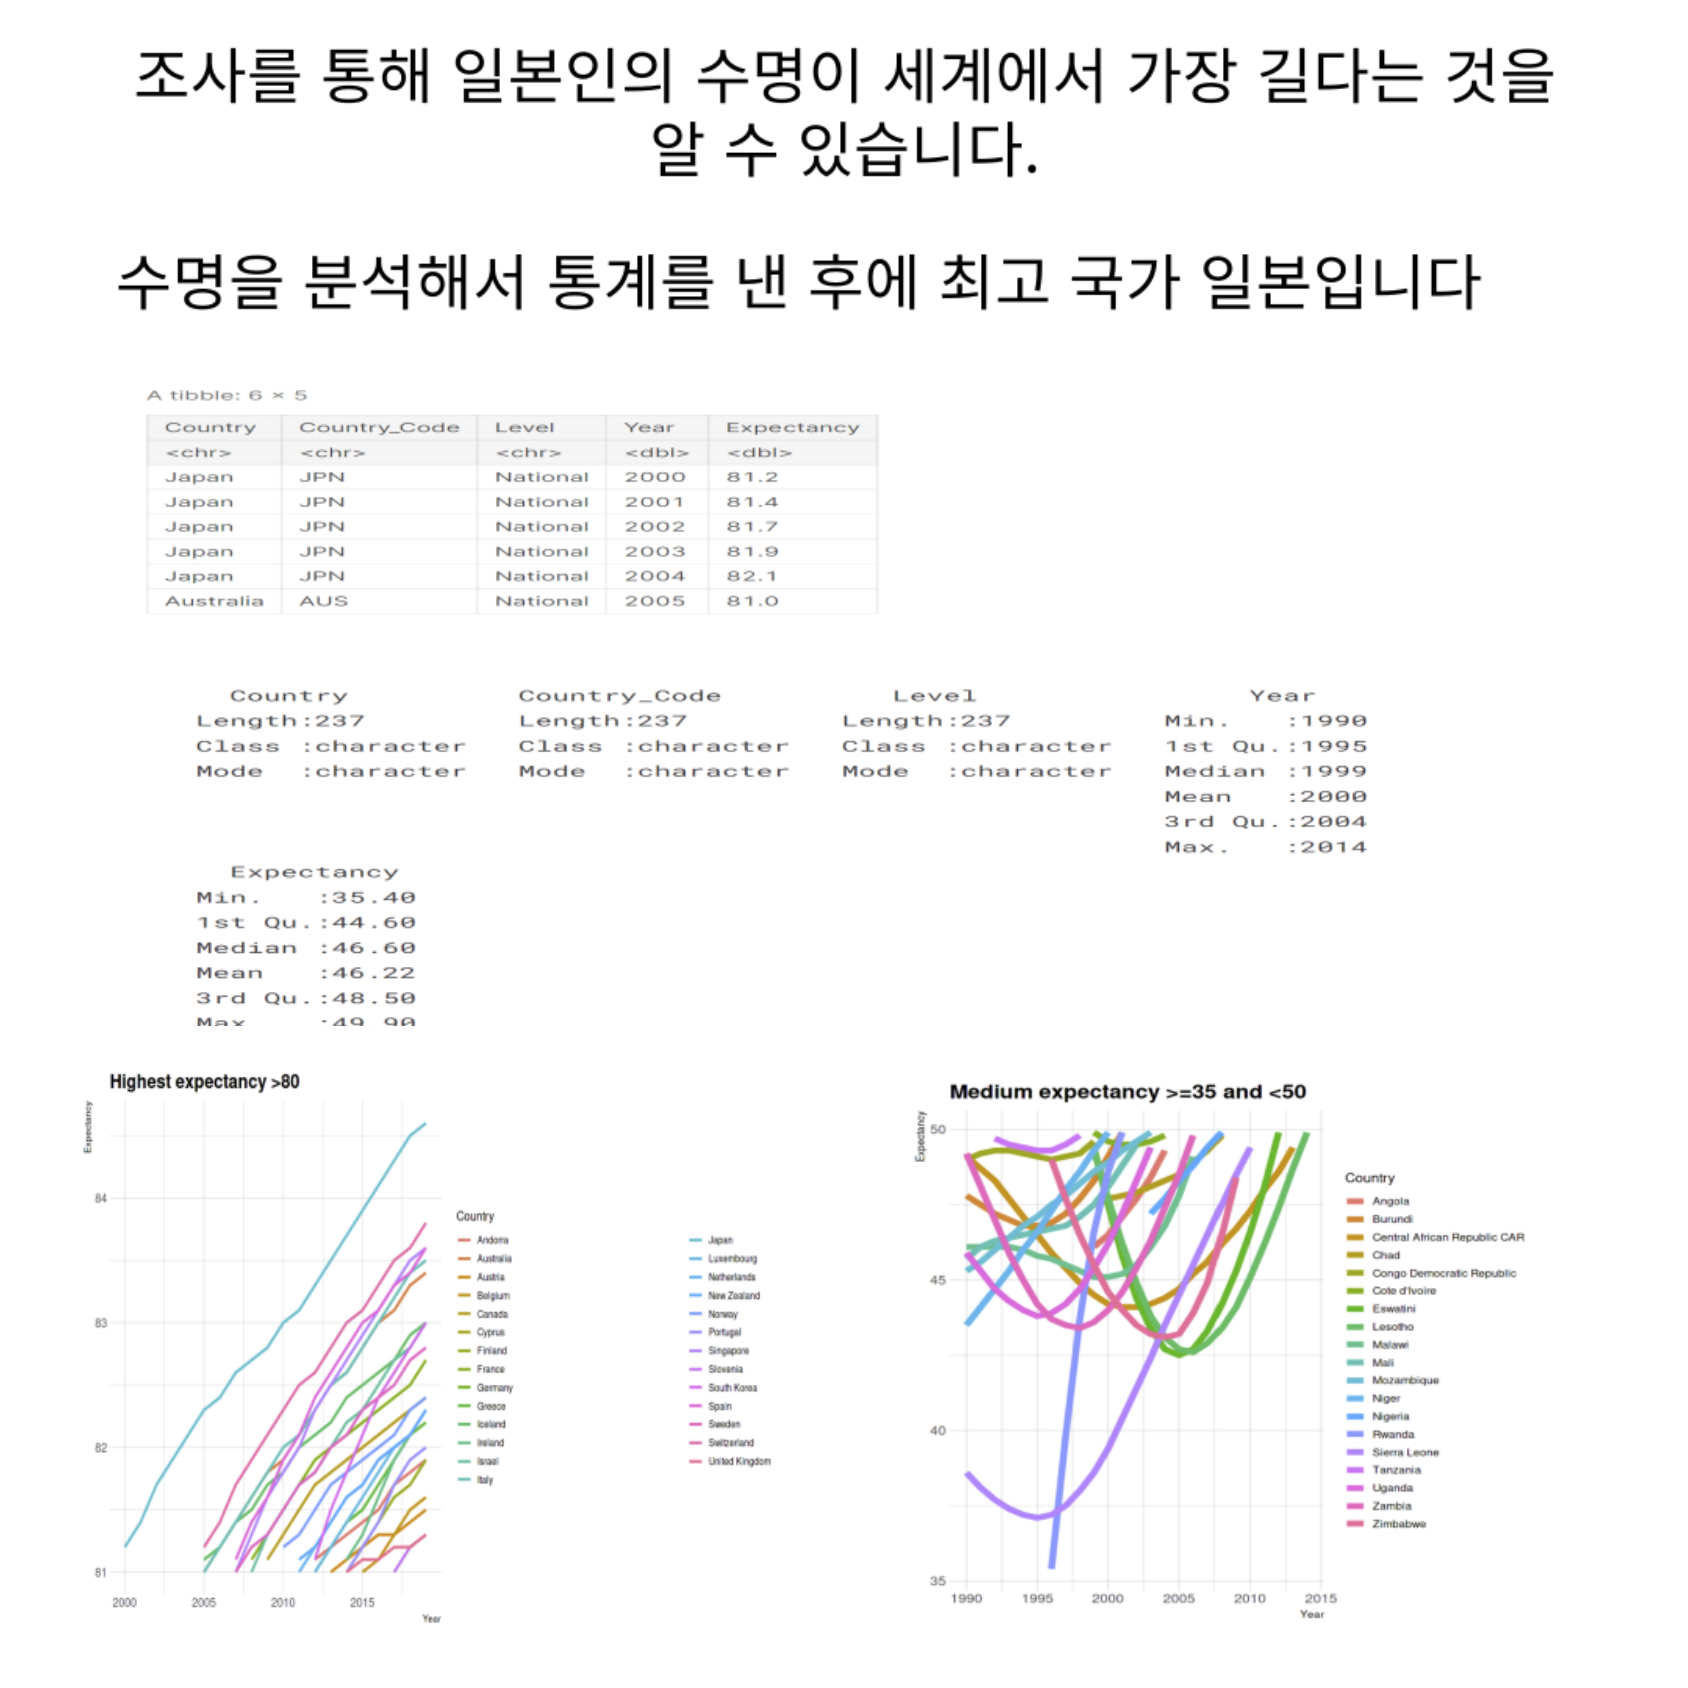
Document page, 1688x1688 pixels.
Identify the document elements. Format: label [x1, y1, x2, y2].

text_box [36, 1026, 821, 1660]
text_box [843, 1026, 1592, 1660]
picture [88, 228, 1510, 339]
picture [88, 22, 1583, 206]
text_box [98, 390, 1464, 1056]
